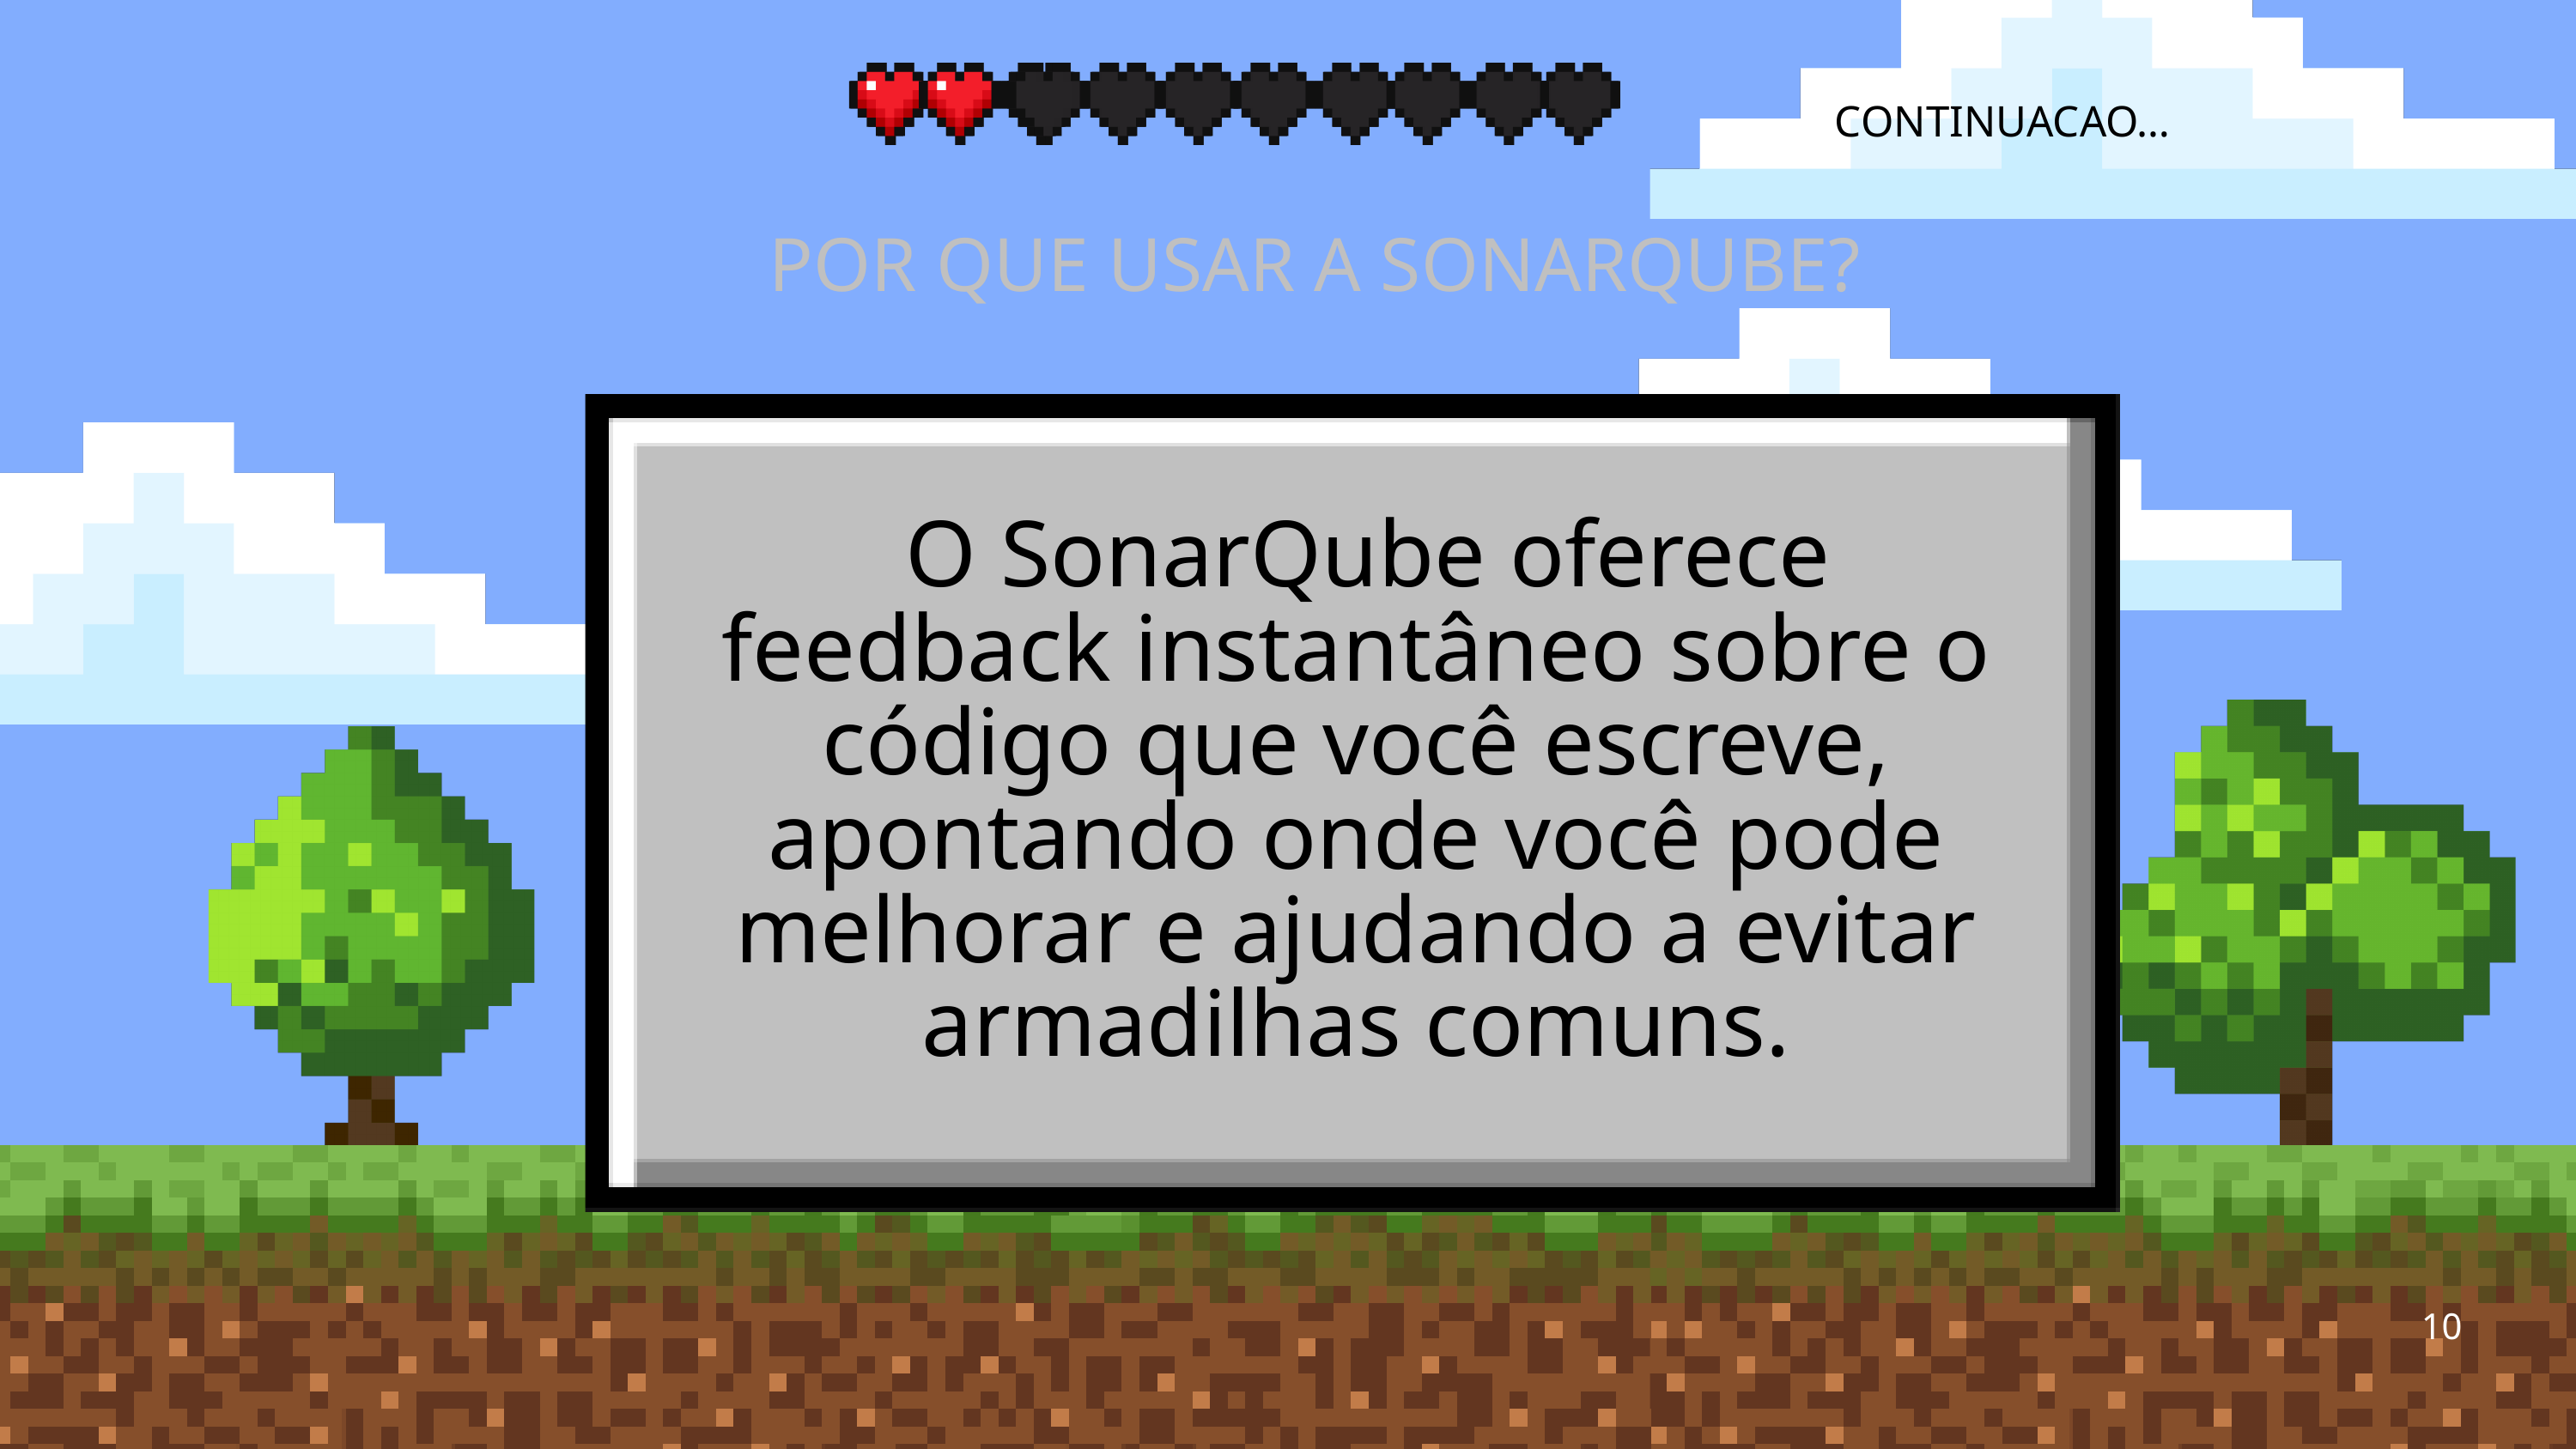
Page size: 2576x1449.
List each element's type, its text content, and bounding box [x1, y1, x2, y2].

text_box [208, 726, 535, 1145]
text_box [1007, 63, 1089, 145]
text_box [999, 63, 1007, 145]
text_box [585, 394, 2120, 1212]
text_box [0, 1145, 1649, 1449]
text_box [1386, 63, 1467, 145]
text_box [919, 63, 999, 145]
text_box CONTINUACAO… [1703, 101, 2302, 145]
text_box [1163, 63, 1232, 145]
text_box [1388, 308, 2342, 610]
text_box [2120, 700, 2516, 1145]
text_box [1549, 63, 1619, 145]
text_box O SonarQube oferece feedback instantâneo sobre o código que você escreve, apontando onde você pode melhorar e ajudando a evitar armadilhas comuns. [709, 511, 2003, 1076]
text_box [0, 422, 585, 724]
text_box [1467, 63, 1549, 145]
text_box [1314, 63, 1386, 145]
text_box [1649, 1145, 2576, 1449]
text_box [848, 63, 919, 145]
text_box [1089, 63, 1163, 145]
text_box [1232, 63, 1314, 145]
text_box POR QUE USAR A SONARQUBE? [510, 218, 2120, 306]
text_box 10 [2421, 1296, 2463, 1348]
text_box [1649, 0, 2576, 219]
